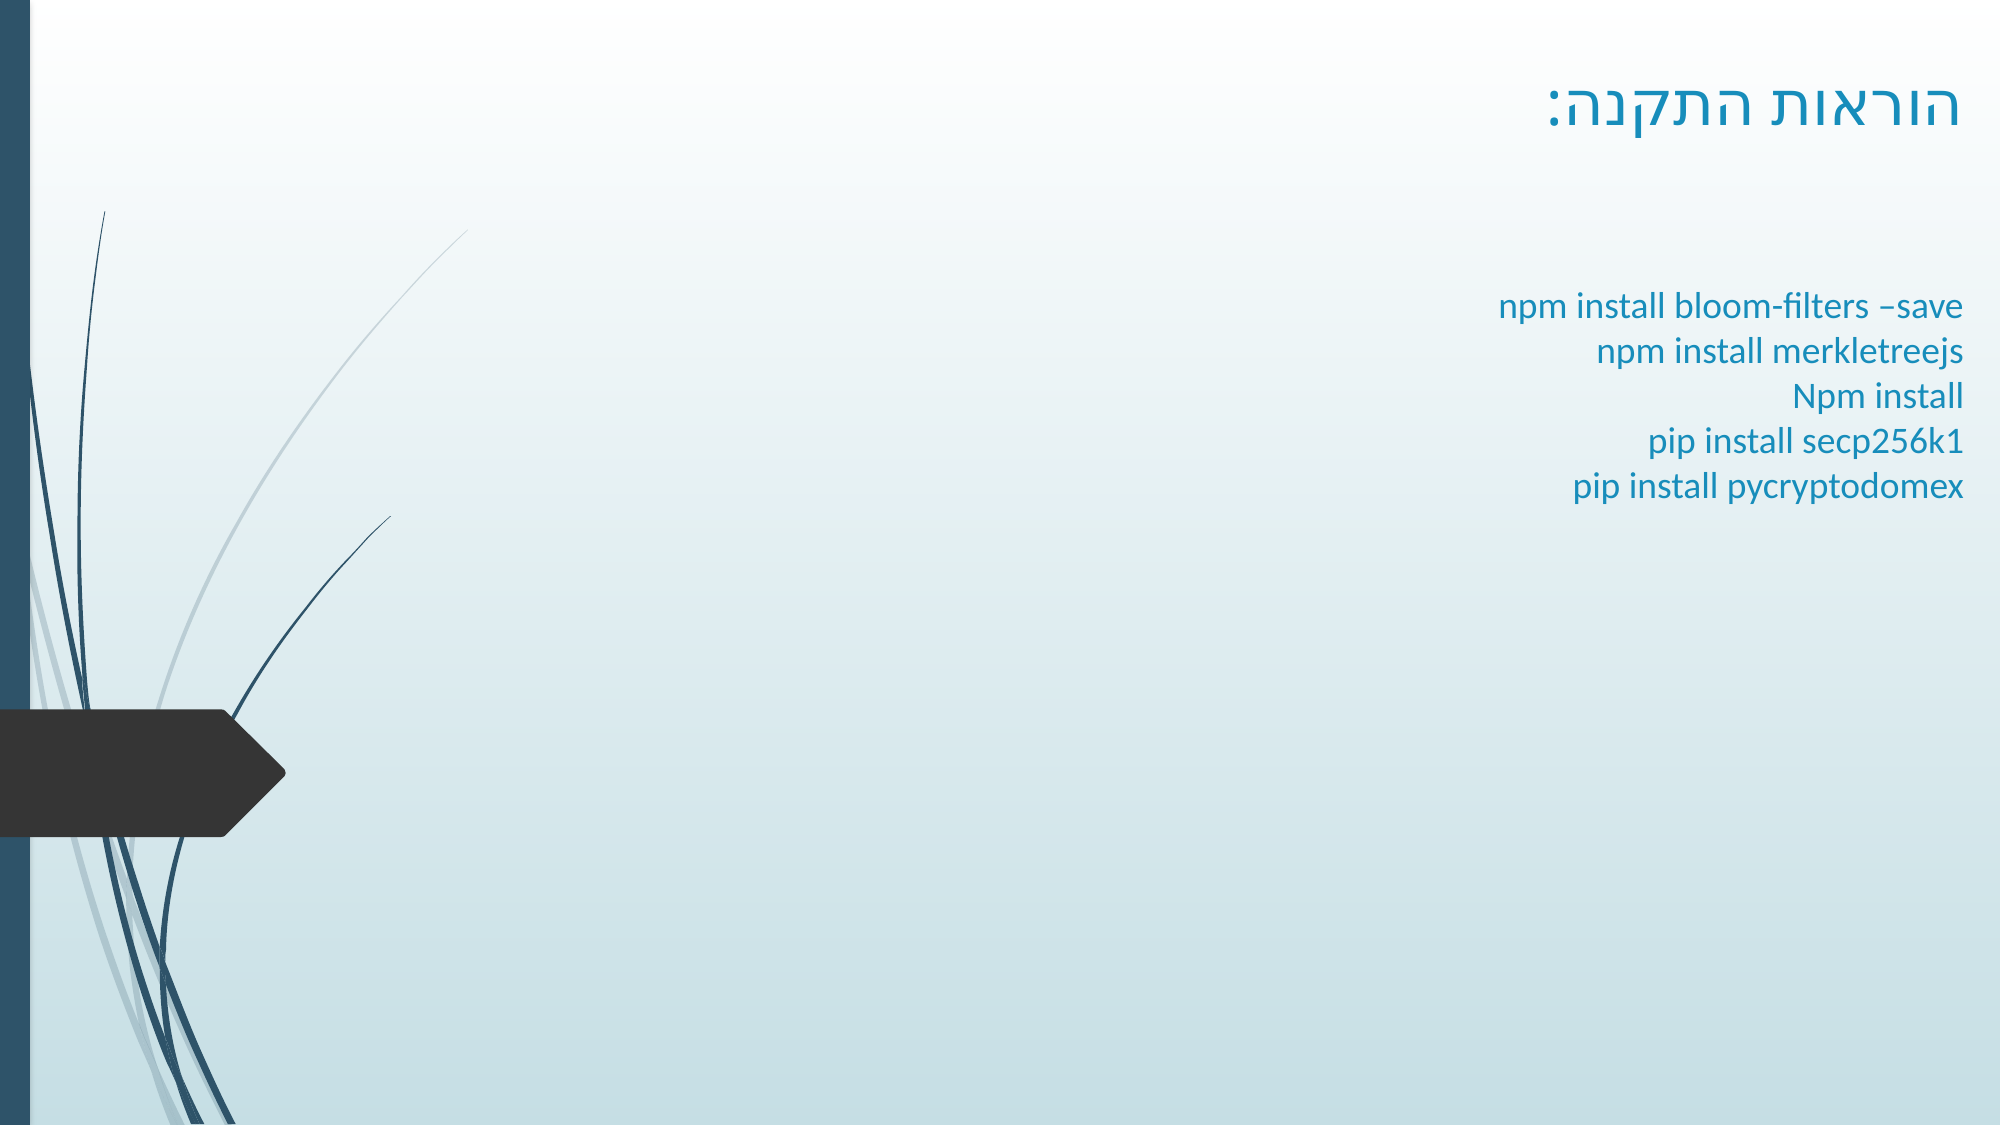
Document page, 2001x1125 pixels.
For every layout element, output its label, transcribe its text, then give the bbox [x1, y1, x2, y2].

text_box npm install bloom-filters –save npm install merkletreejs Npm install pip install secp256k1 pip install pycryptodomex [516, 0, 1980, 514]
